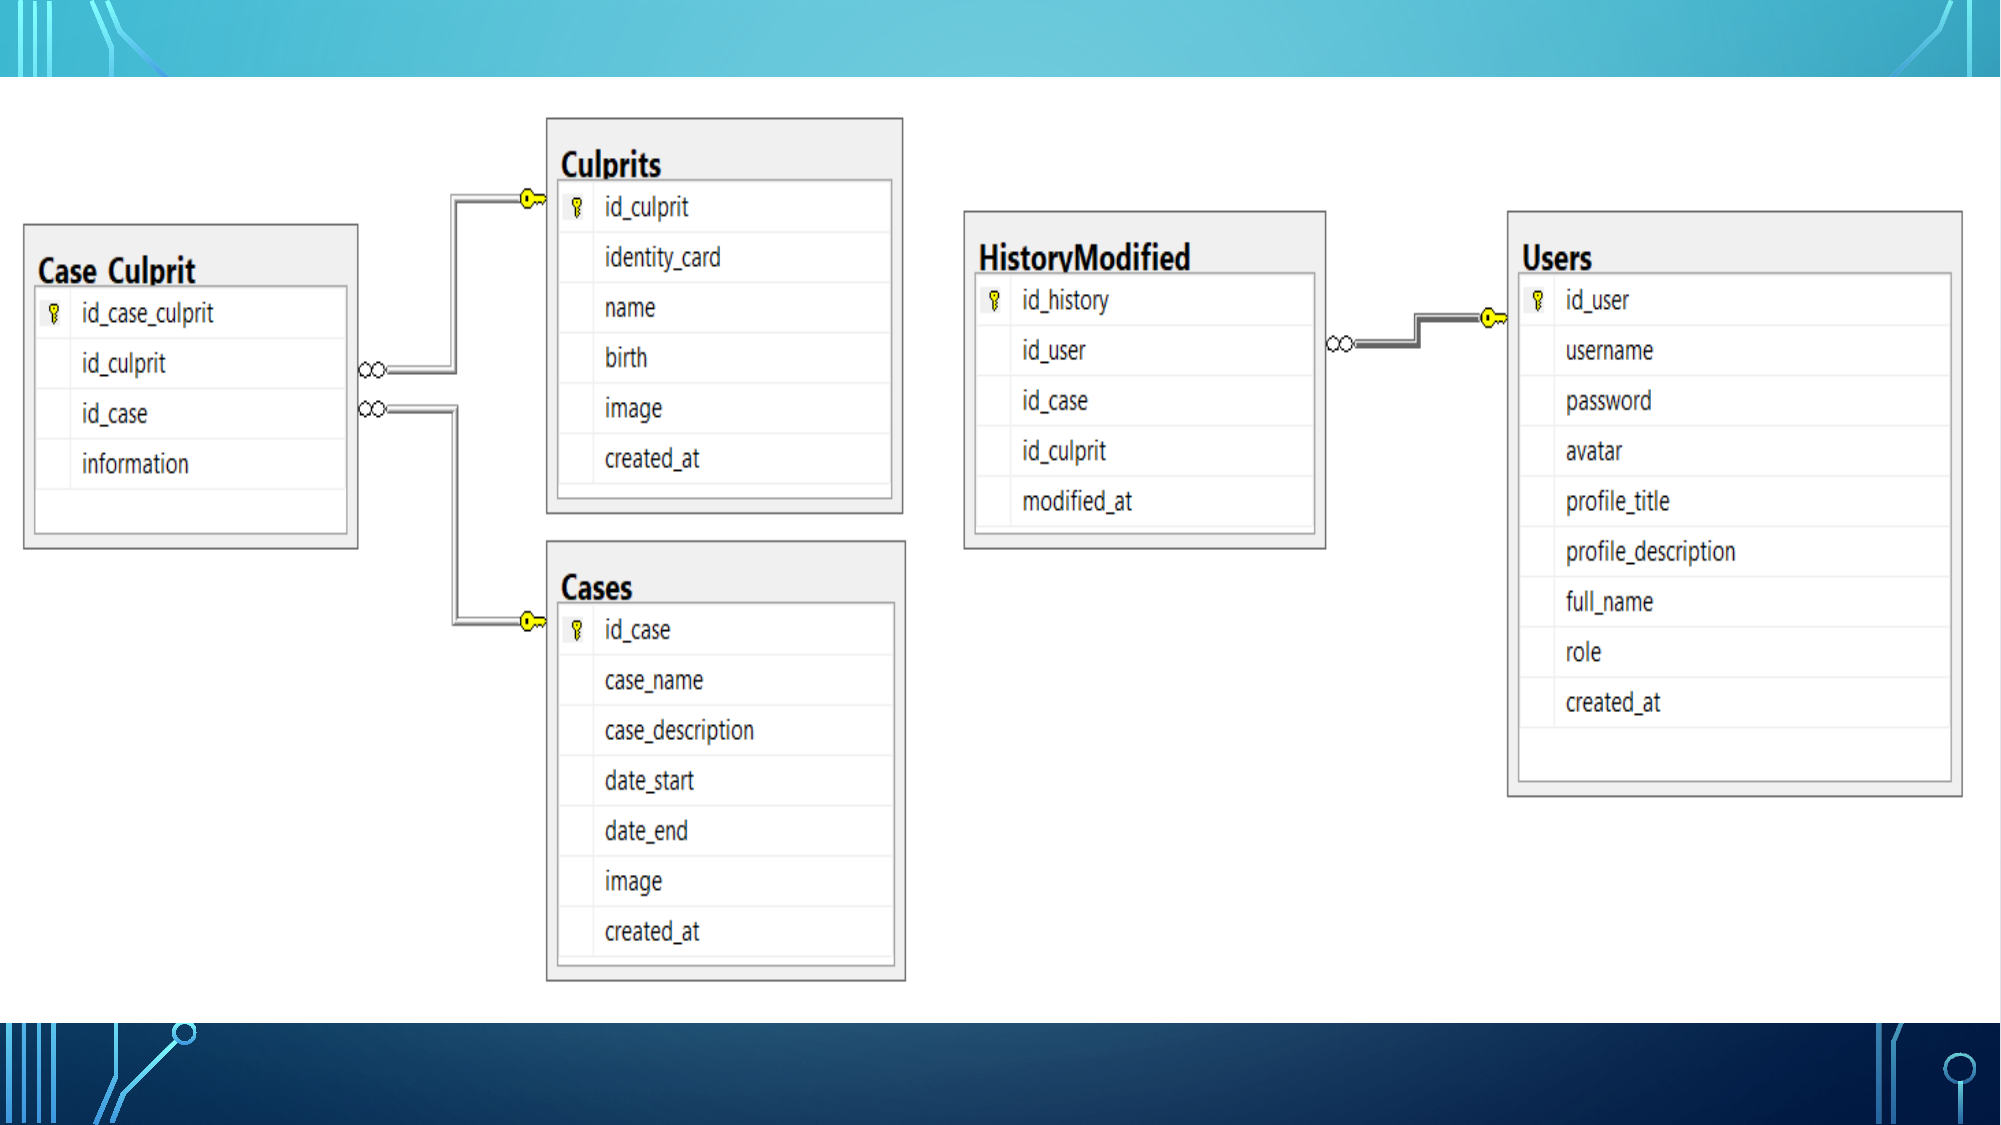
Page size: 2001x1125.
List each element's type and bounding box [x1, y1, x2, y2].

picture [0, 77, 2000, 1024]
